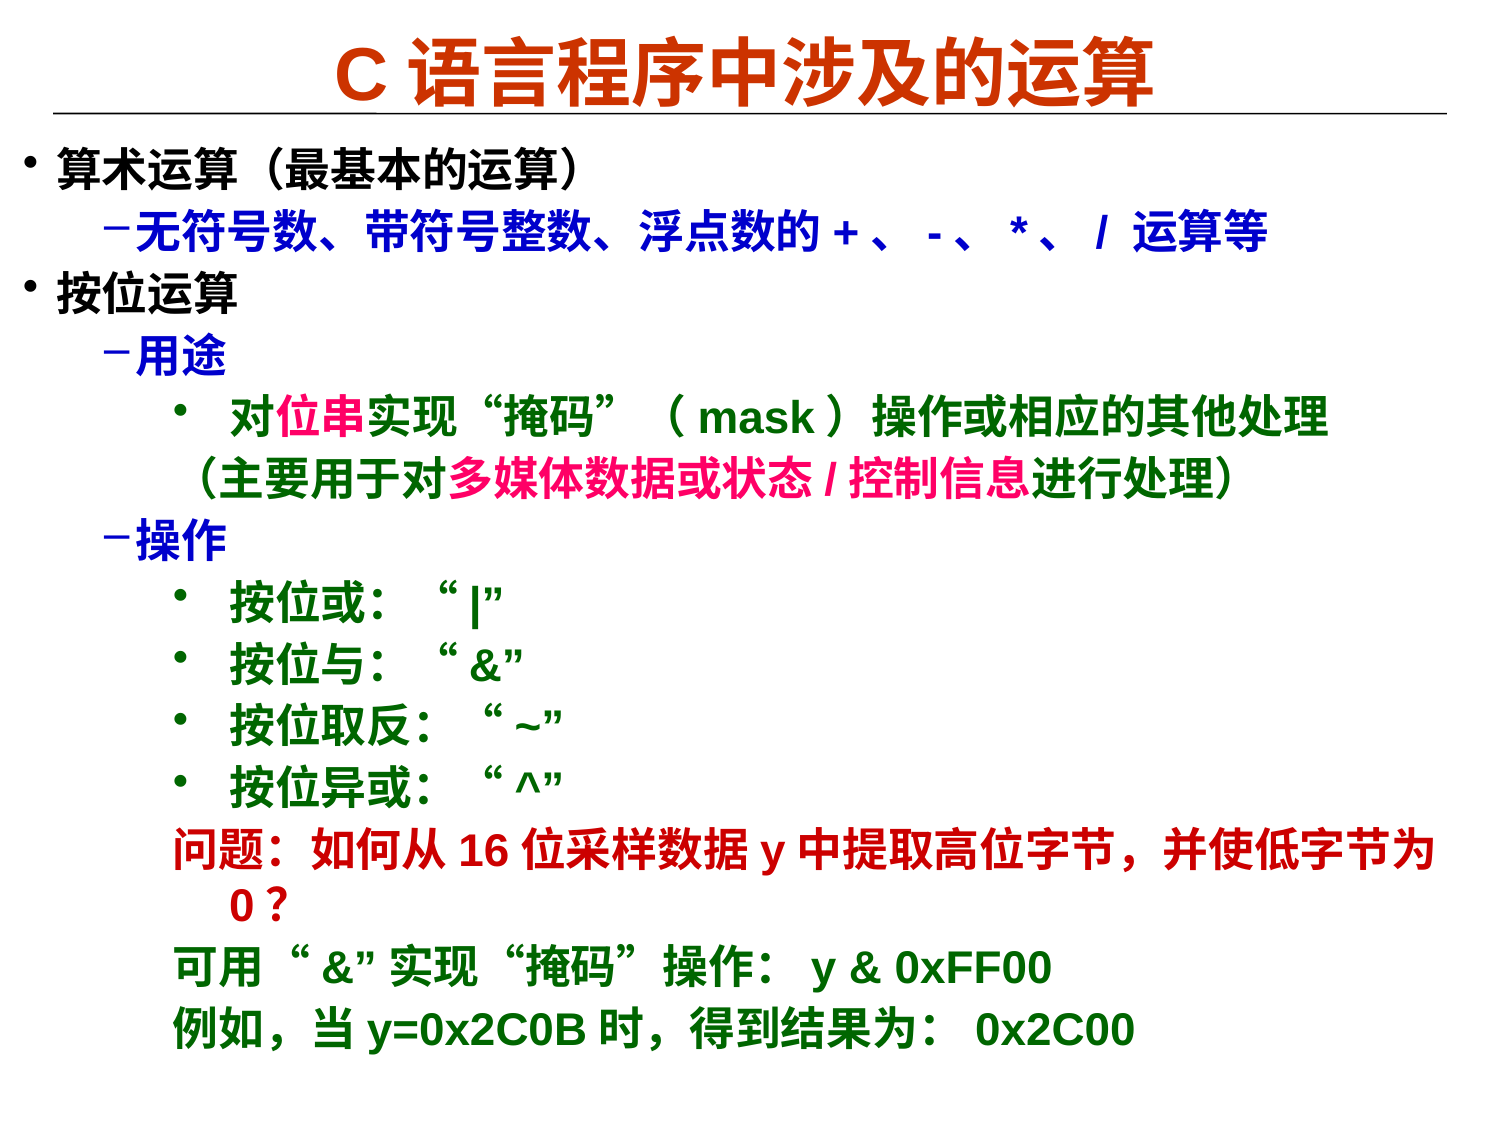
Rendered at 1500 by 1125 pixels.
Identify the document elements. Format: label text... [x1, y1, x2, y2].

title C语言程序中涉及的运算 [70, 20, 1422, 136]
list 算术运算（最基本的运算） 无符号数、带符号整数、浮点数的+、-、*、/ 运算等 按位运算 用途 对位串实现“掩码”（mask）操作或相应的其他处理 （主要用于对多媒体数据或状态/控制信息进行处理） 操作 按位或：“|” 按位与：“&” 按位取反：“~” 按位异或：“^” 问题：如何从16位采样数据y中提取高位字节，并使低字节为0？ 可用“&”实现“掩码”操作：y & 0xFF00 例如，当y=0x2C0B时，得到结果为：0x2C00 [12, 136, 1500, 1059]
